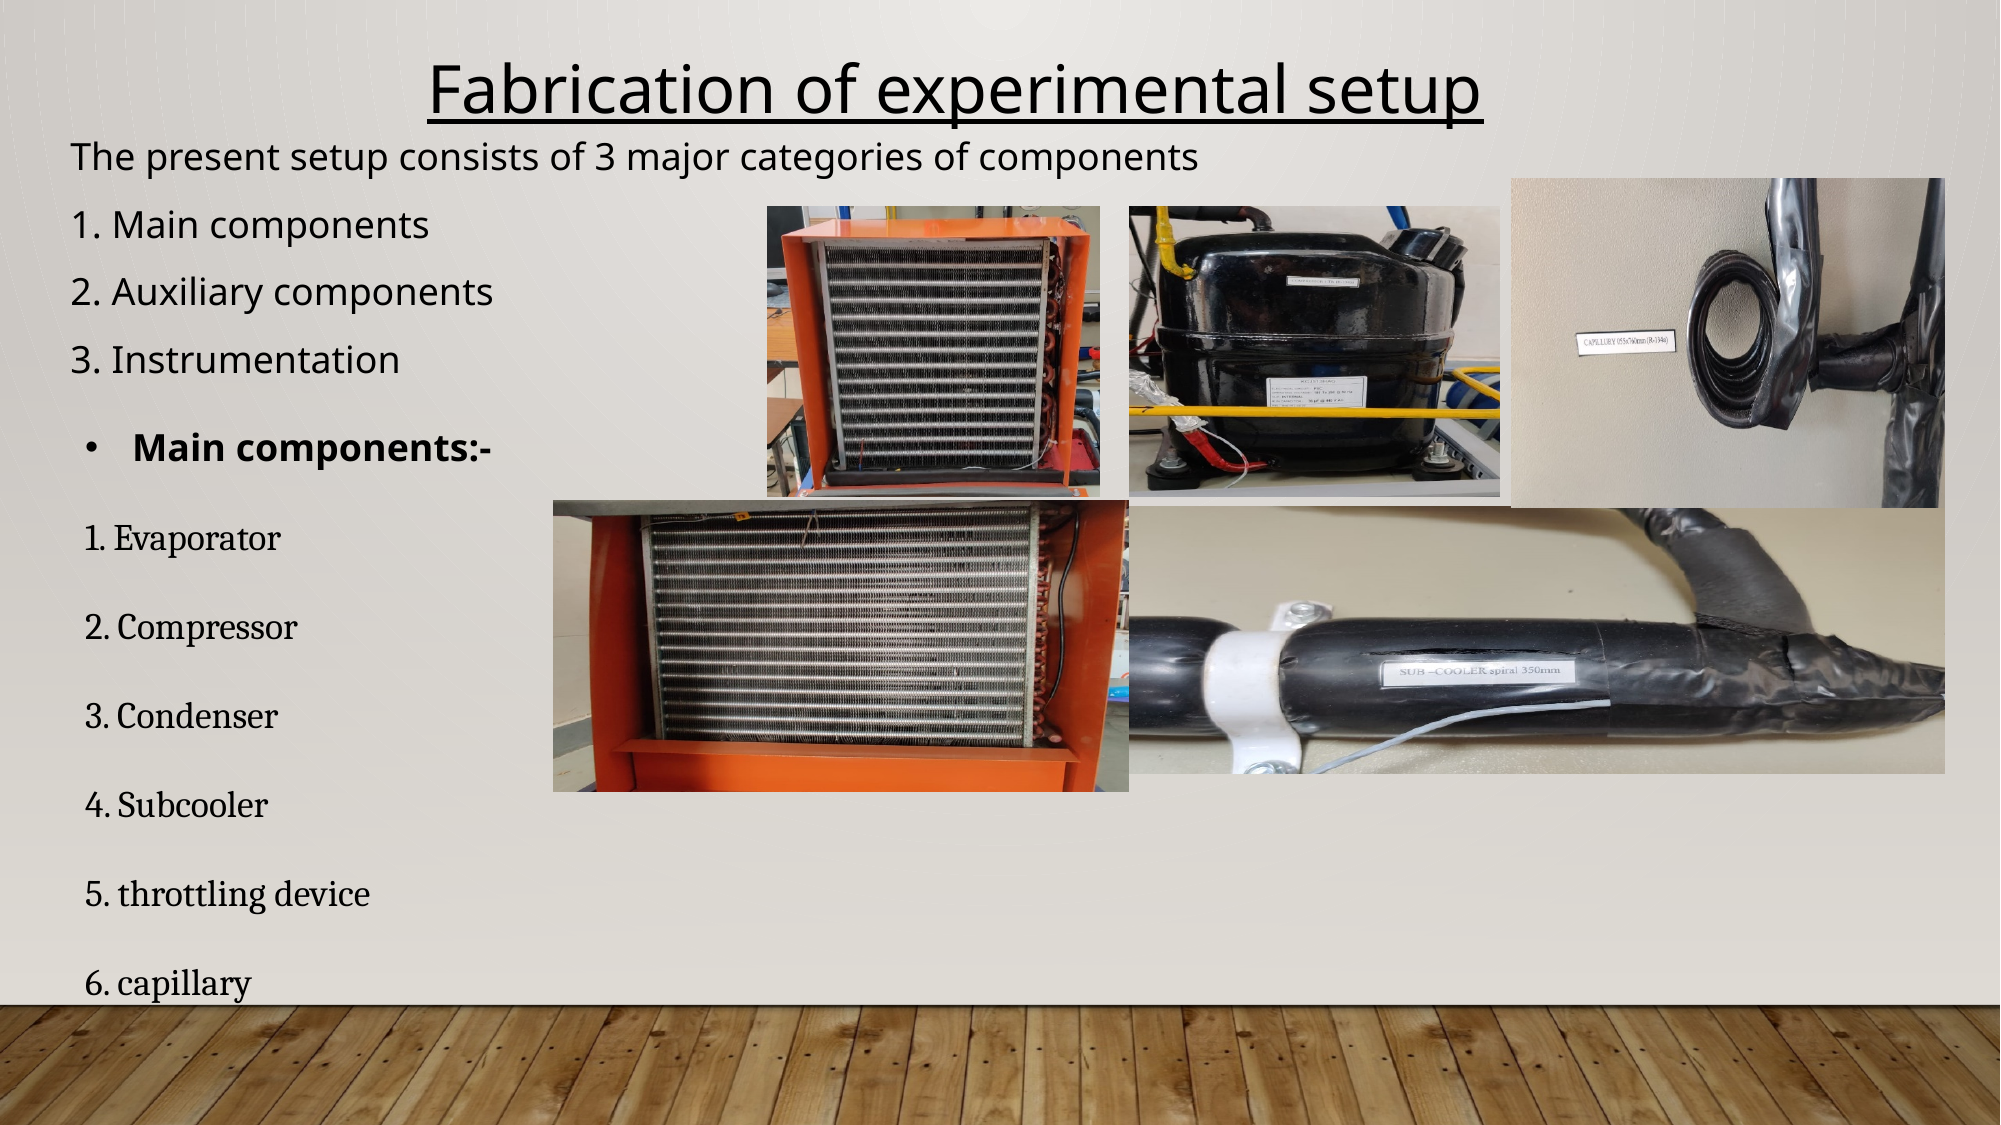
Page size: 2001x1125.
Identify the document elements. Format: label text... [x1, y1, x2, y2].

text_box The present setup consists of 3 major categories of components 1. Main components 2. Auxiliary components 3. Instrumentation [55, 103, 1432, 393]
text_box Main components:- 1. Evaporator 2. Compressor 3. Condenser 4. Subcooler 5. throttling device 6. capillary [55, 393, 1210, 1099]
picture [552, 177, 1945, 792]
picture [0, 1005, 2000, 1125]
text_box Fabrication of experimental setup [412, 0, 1577, 179]
picture [767, 206, 1100, 498]
picture [1128, 206, 1501, 498]
